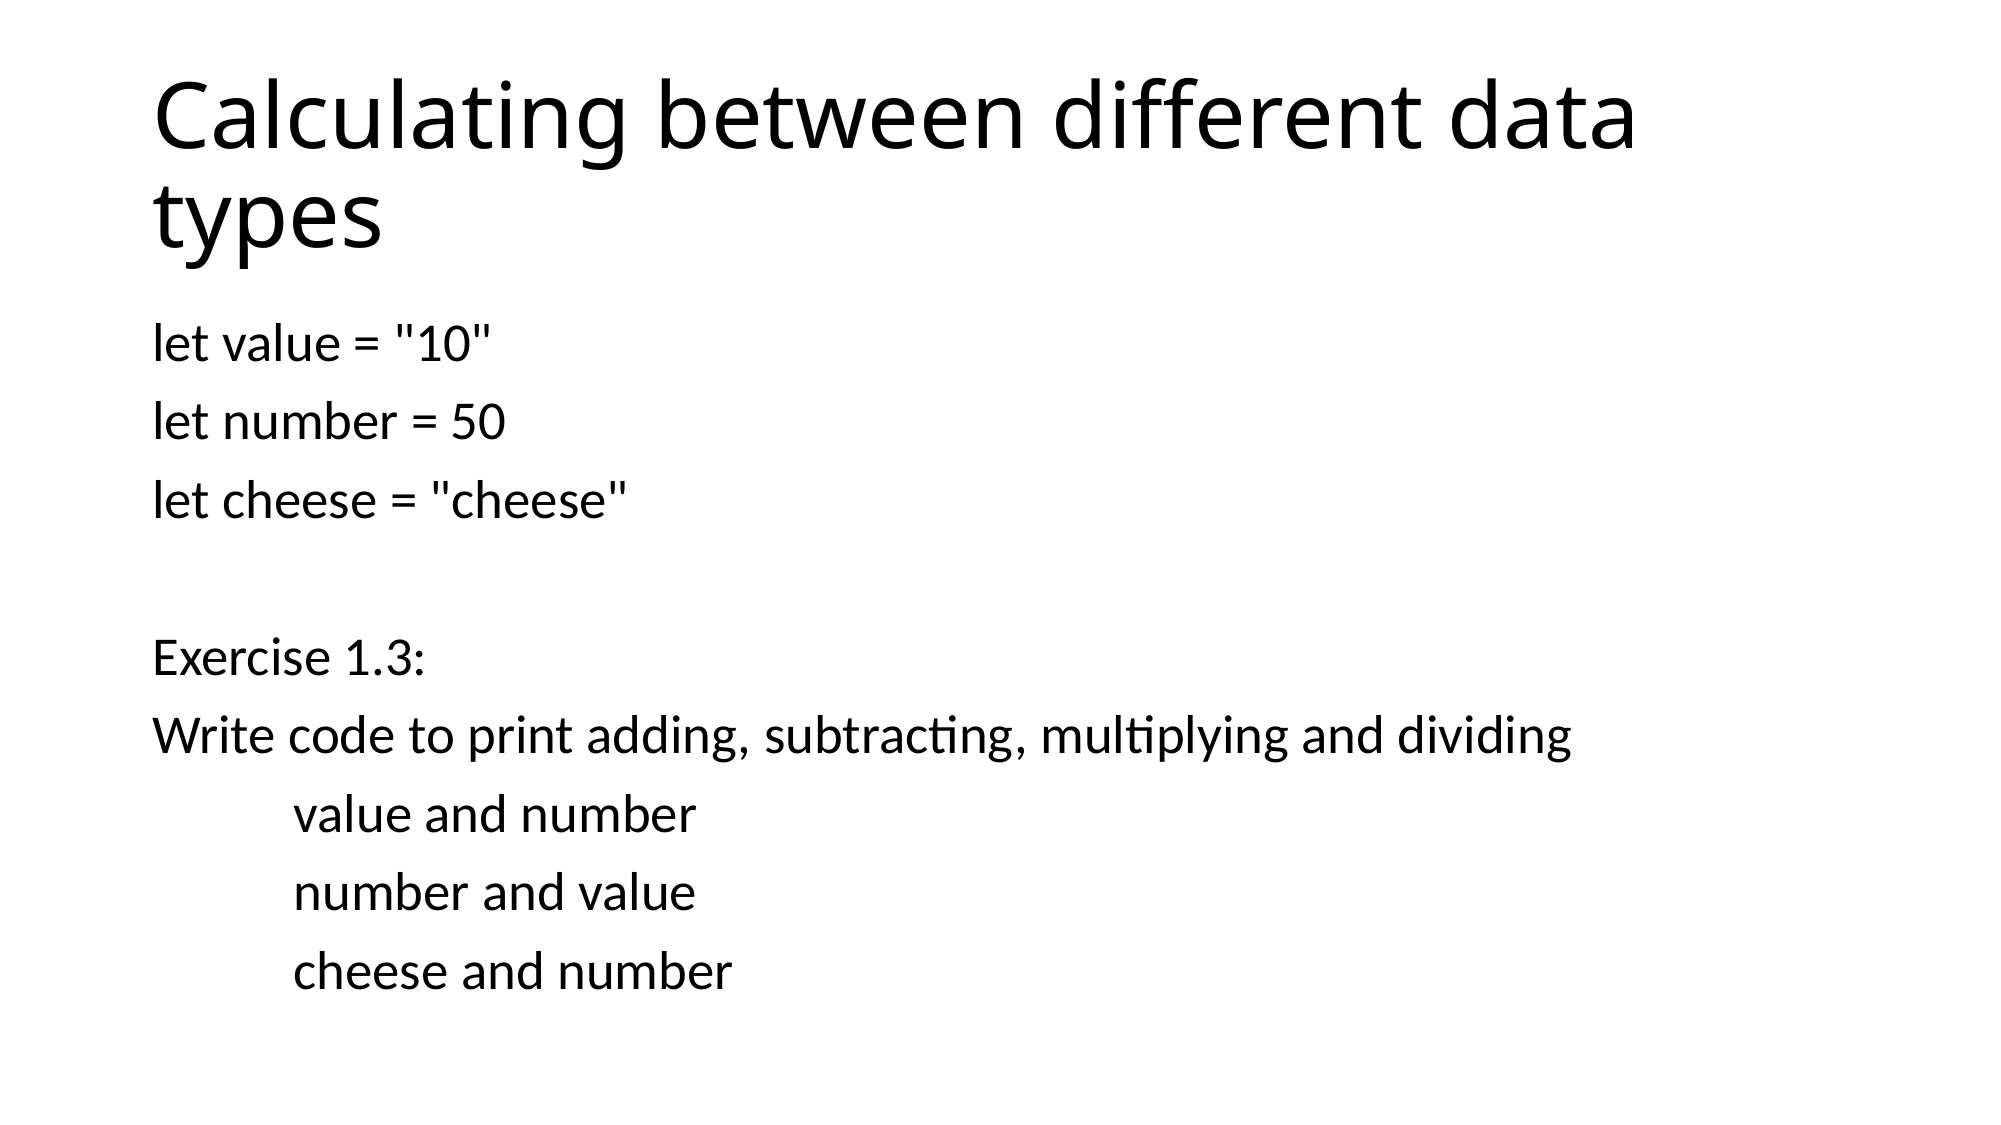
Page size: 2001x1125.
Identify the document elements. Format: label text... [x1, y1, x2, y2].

list let value = "10" let number = 50 let cheese = "cheese" Exercise 1.3: Write code to print adding, subtracting, multiplying and dividing value and number number and value cheese and number [137, 306, 1590, 1021]
title Calculating between different data types [137, 59, 1863, 278]
